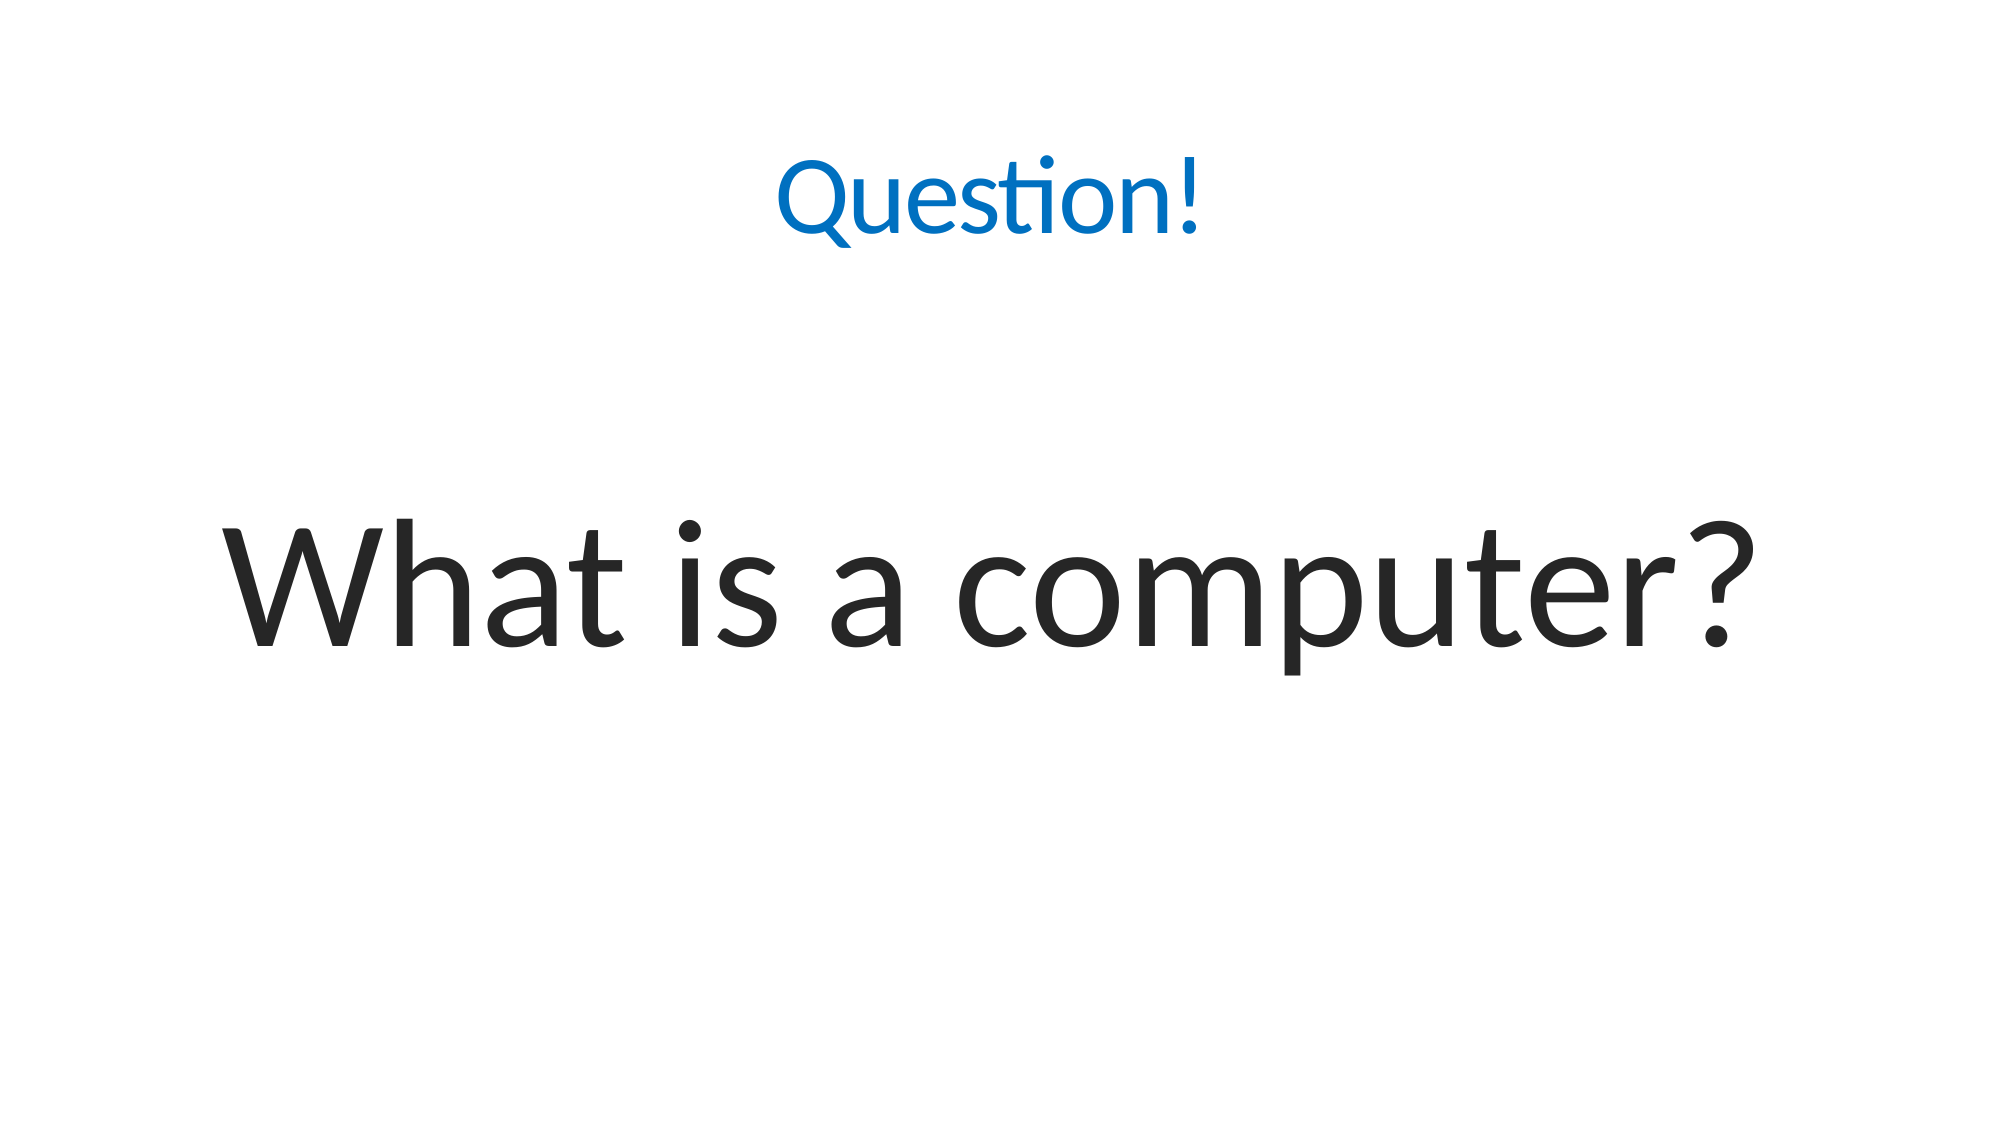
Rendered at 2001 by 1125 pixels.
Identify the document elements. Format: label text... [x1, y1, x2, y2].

title Question! [107, 62, 1875, 335]
list What is a computer? [206, 381, 1899, 815]
